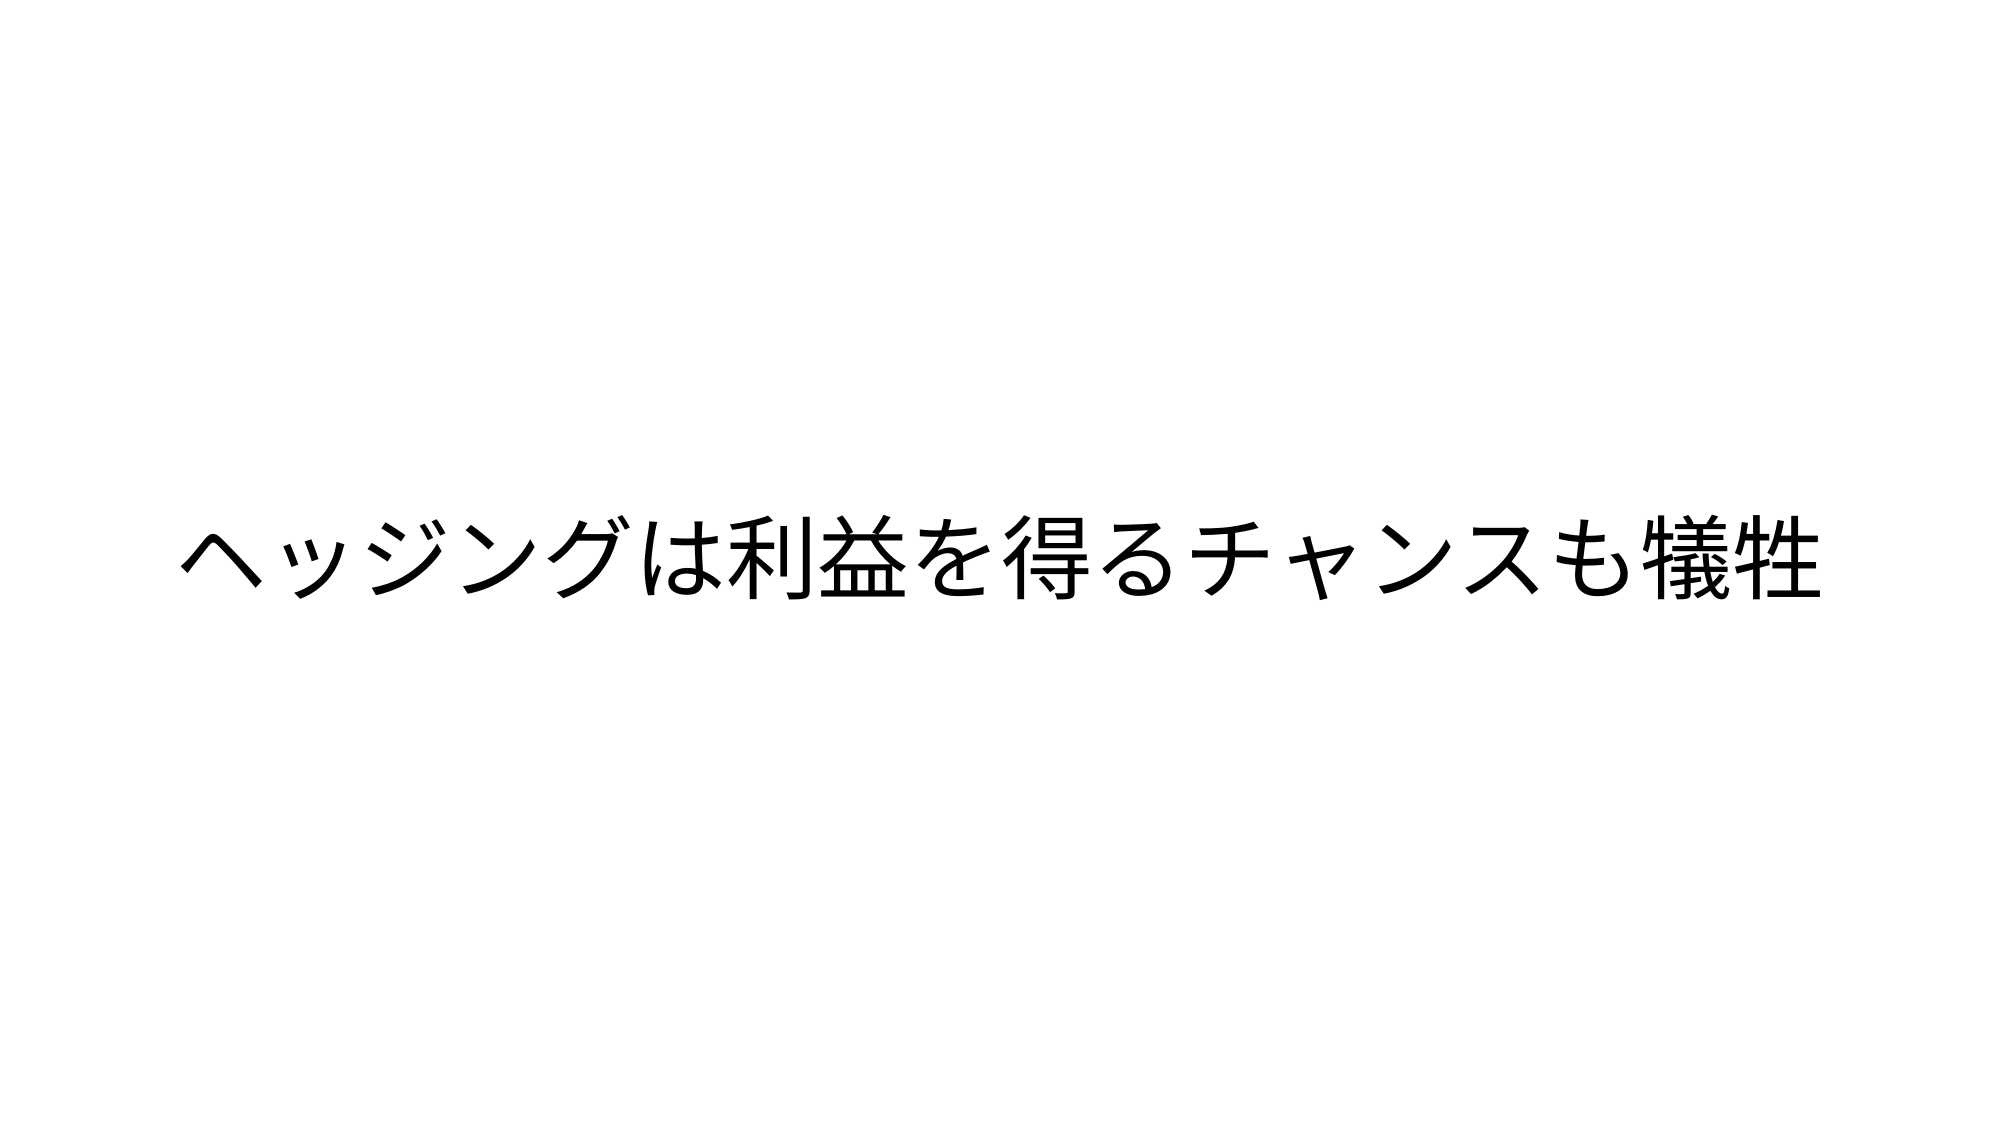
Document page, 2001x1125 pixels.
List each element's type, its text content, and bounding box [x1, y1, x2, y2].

title ヘッジングは利益を得るチャンスも犠牲 [137, 453, 1863, 672]
